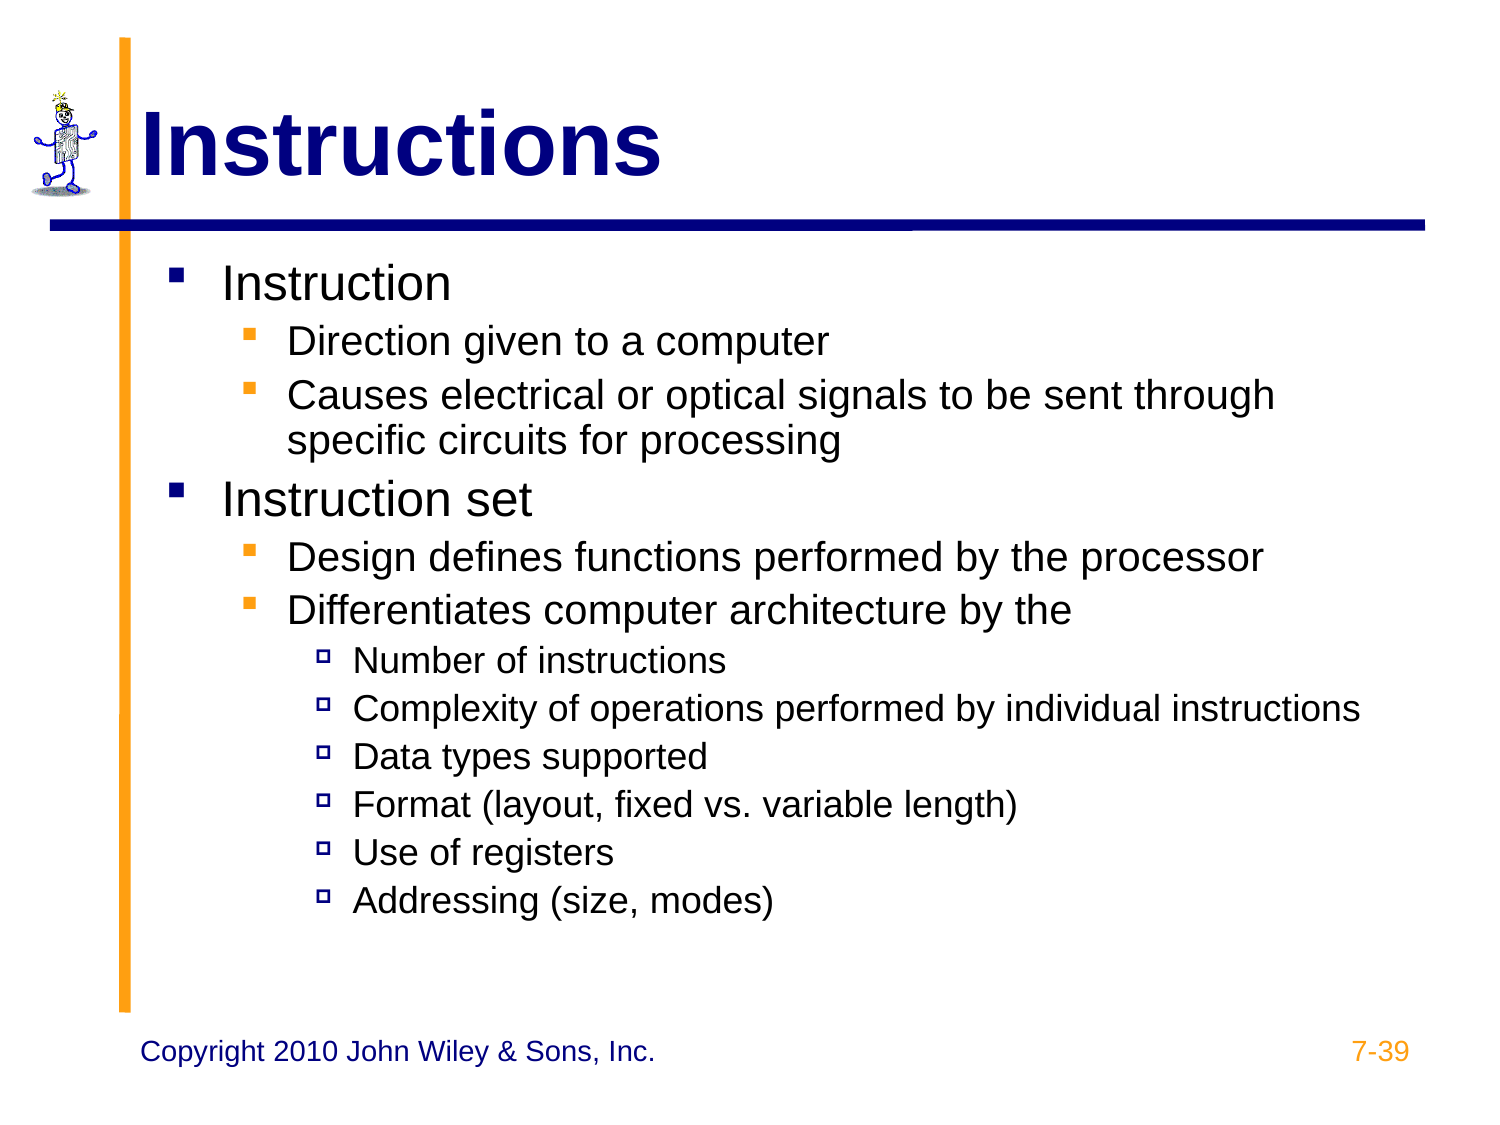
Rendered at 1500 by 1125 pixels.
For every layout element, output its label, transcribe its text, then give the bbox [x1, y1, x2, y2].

footer Copyright 2010 John Wiley & Sons, Inc. [124, 1024, 676, 1104]
picture [24, 87, 105, 204]
slide_number 7-39 [1074, 1024, 1426, 1103]
title Instructions [124, 44, 1426, 233]
list Instruction Direction given to a computer Causes electrical or optical signals to be sent through specific circuits for processing Instruction set Design defines functions performed by the processor Differentiates computer architecture by the Number of instructions Complexity of operations performed by individual instructions Data types supported Format (layout, fixed vs. variable length) Use of registers Addressing (size, modes) [149, 249, 1426, 993]
